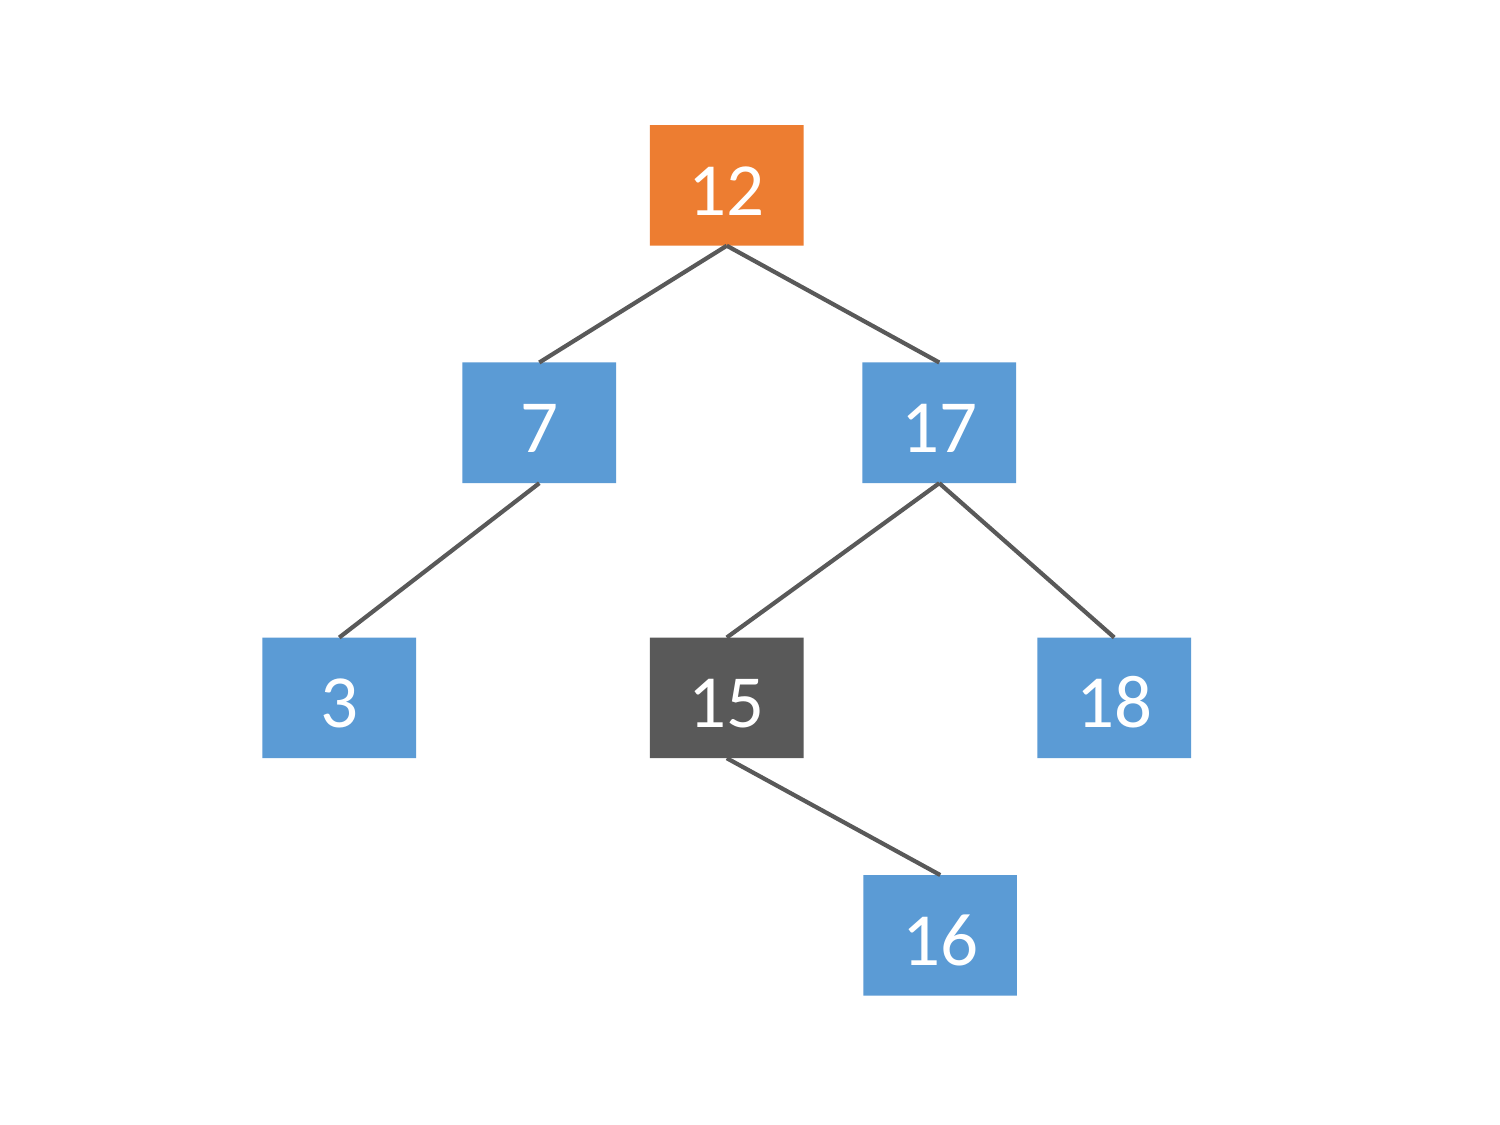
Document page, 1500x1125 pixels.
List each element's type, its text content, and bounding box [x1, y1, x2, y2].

text_box 12 [649, 124, 805, 245]
text_box 15 [649, 636, 805, 759]
text_box 7 [461, 361, 617, 484]
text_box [339, 483, 540, 638]
text_box 18 [1036, 636, 1192, 759]
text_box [539, 245, 726, 363]
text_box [726, 483, 939, 638]
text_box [726, 245, 940, 363]
text_box 3 [261, 636, 417, 759]
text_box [939, 483, 1115, 638]
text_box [726, 758, 941, 875]
text_box 16 [862, 874, 1018, 997]
text_box 17 [861, 361, 1017, 483]
